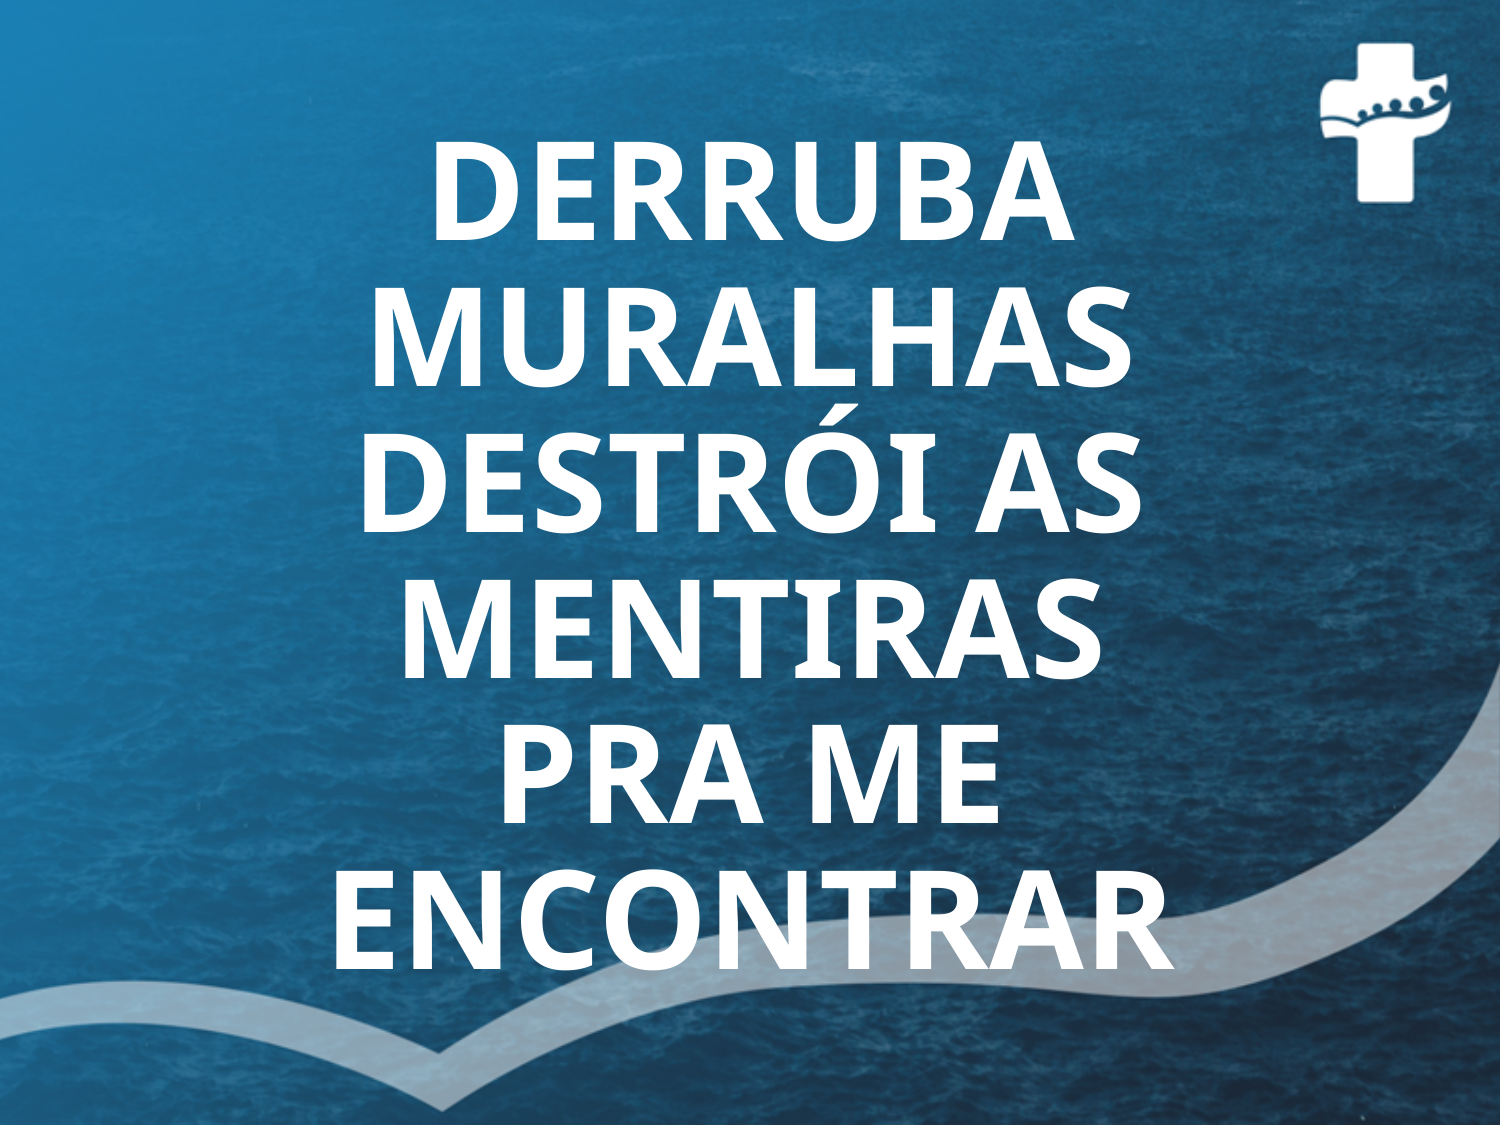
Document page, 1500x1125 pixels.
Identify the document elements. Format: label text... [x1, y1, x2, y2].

title DERRUBA MURALHAS DESTRÓI AS MENTIRAS PRA ME ENCONTRAR [58, 538, 1442, 727]
picture [0, 0, 1500, 1125]
